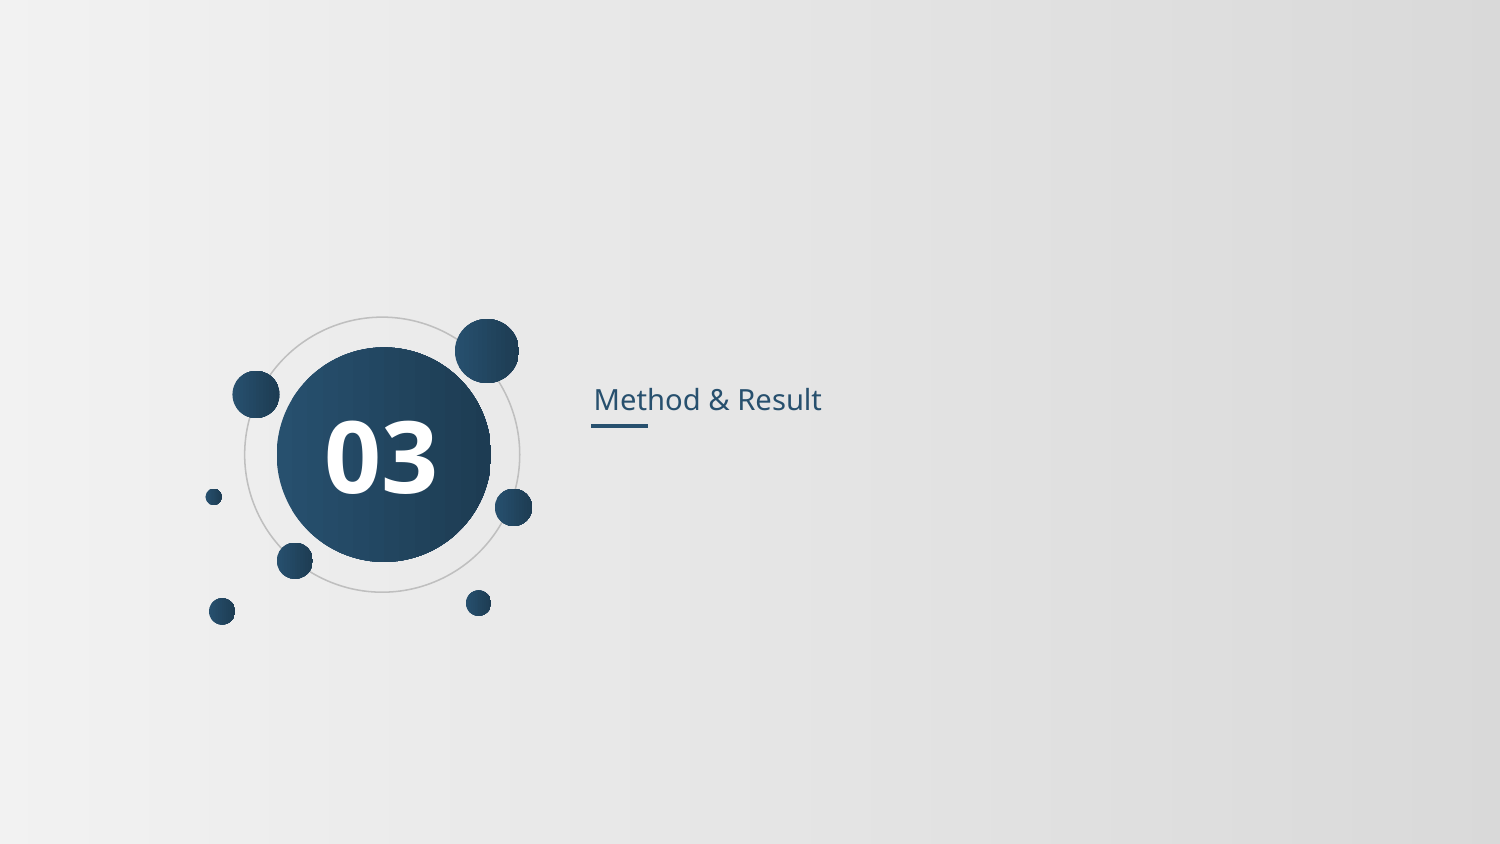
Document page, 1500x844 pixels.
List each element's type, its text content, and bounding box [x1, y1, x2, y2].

text_box [464, 589, 493, 617]
text_box [243, 316, 521, 594]
text_box [275, 346, 493, 563]
text_box [204, 487, 223, 507]
text_box 03 [309, 386, 454, 522]
text_box [493, 487, 534, 528]
text_box [207, 597, 237, 626]
text_box [231, 369, 281, 420]
text_box [453, 317, 521, 385]
text_box Method & Result [578, 373, 838, 424]
text_box [275, 541, 314, 580]
